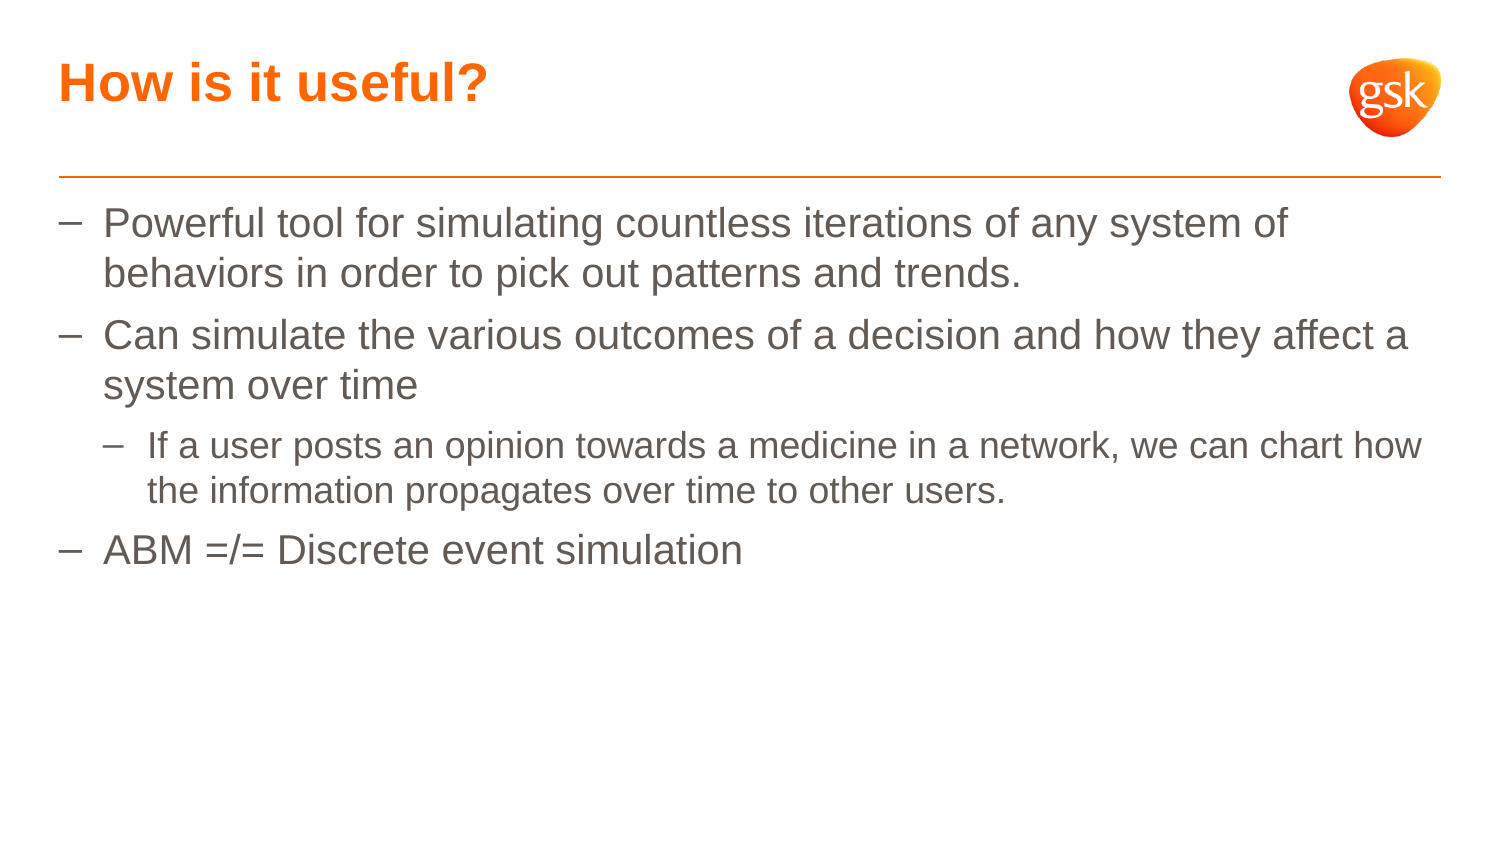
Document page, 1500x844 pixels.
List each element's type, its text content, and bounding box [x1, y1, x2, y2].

picture [1349, 58, 1441, 137]
title How is it useful? [58, 47, 1302, 113]
list Powerful tool for simulating countless iterations of any system of behaviors in order to pick out patterns and trends. Can simulate the various outcomes of a decision and how they affect a system over time If a user posts an opinion towards a medicine in a network, we can chart how the information propagates over time to other users. ABM =/= Discrete event simulation [58, 195, 1434, 767]
